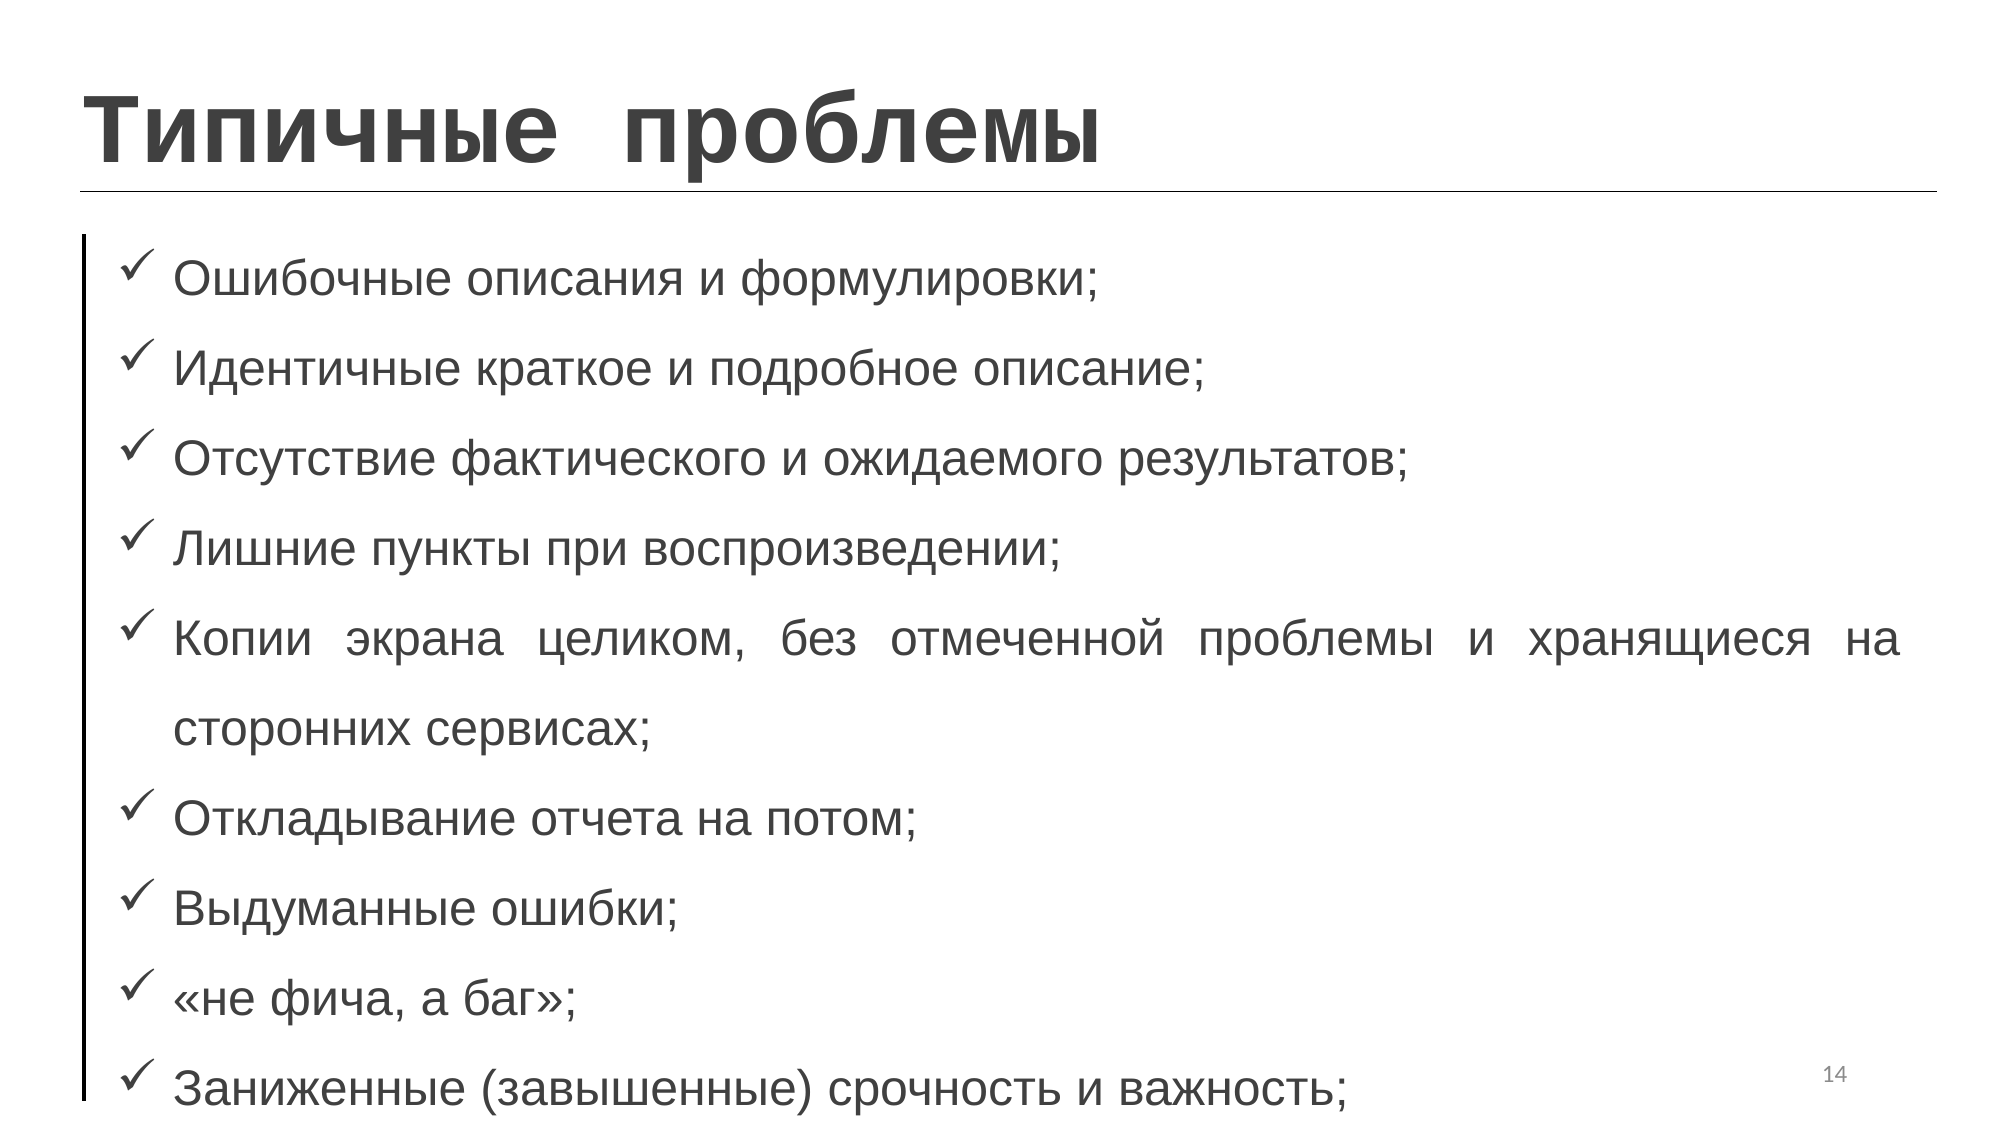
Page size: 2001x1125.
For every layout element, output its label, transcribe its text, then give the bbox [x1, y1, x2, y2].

text_box Ошибочные описания и формулировки; Идентичные краткое и подробное описание; Отсутствие фактического и ожидаемого результатов; Лишние пункты при воспроизведении; Копии экрана целиком, без отмеченной проблемы и хранящиеся на сторонних сервисах; Откладывание отчета на потом; Выдуманные ошибки; «не фича, а баг»; Заниженные (завышенные) срочность и важность; [101, 208, 1916, 1125]
text_box [79, 231, 89, 1104]
text_box Типичные проблемы [67, 55, 1117, 191]
slide_number 14 [1412, 1042, 1863, 1103]
